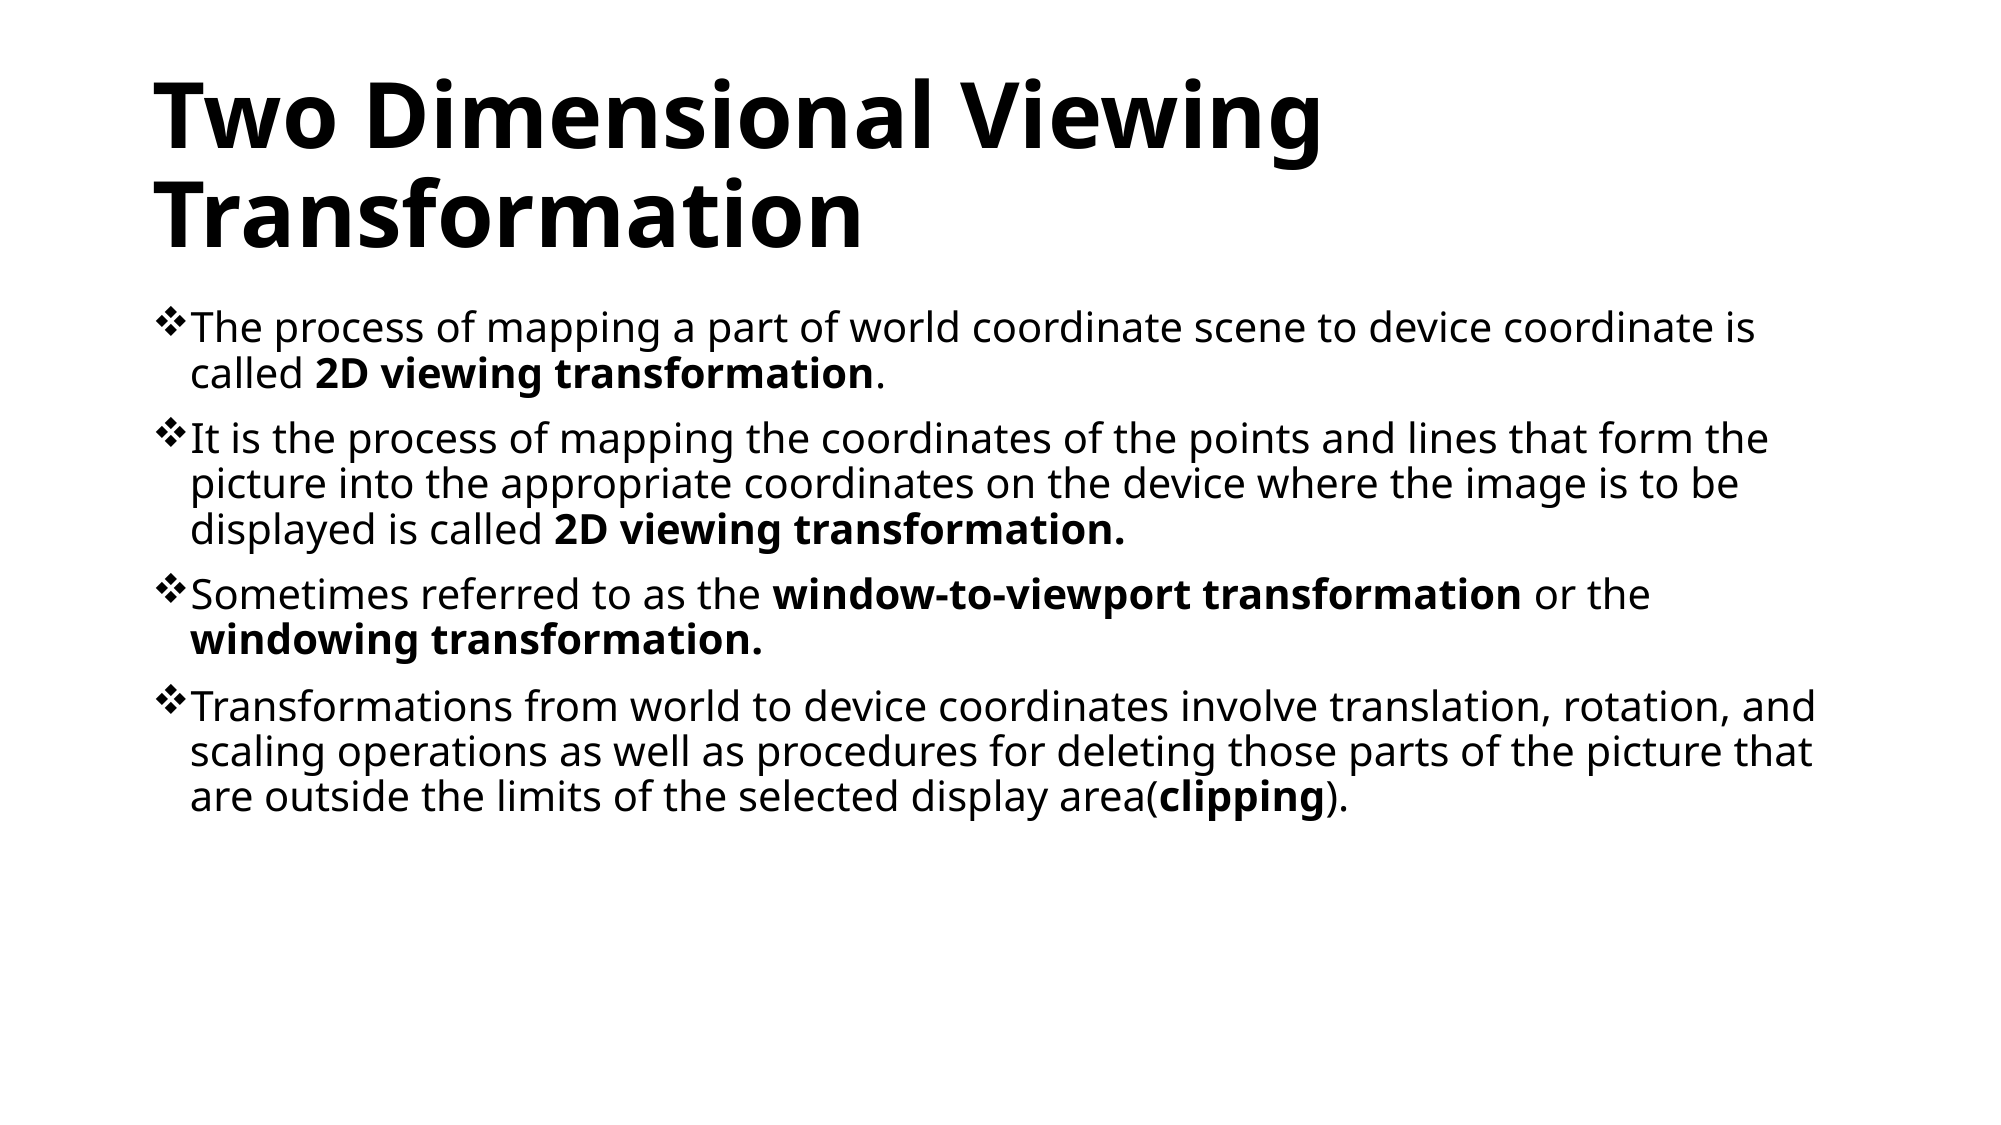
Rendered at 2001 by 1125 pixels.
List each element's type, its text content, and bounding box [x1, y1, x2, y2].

list The process of mapping a part of world coordinate scene to device coordinate is called 2D viewing transformation. It is the process of mapping the coordinates of the points and lines that form the picture into the appropriate coordinates on the device where the image is to be displayed is called 2D viewing transformation. Sometimes referred to as the window-to-viewport transformation or the windowing transformation. Transformations from world to device coordinates involve translation, rotation, and scaling operations as well as procedures for deleting those parts of the picture that are outside the limits of the selected display area(clipping). [137, 299, 1863, 1014]
title Two Dimensional Viewing Transformation [137, 59, 1863, 278]
